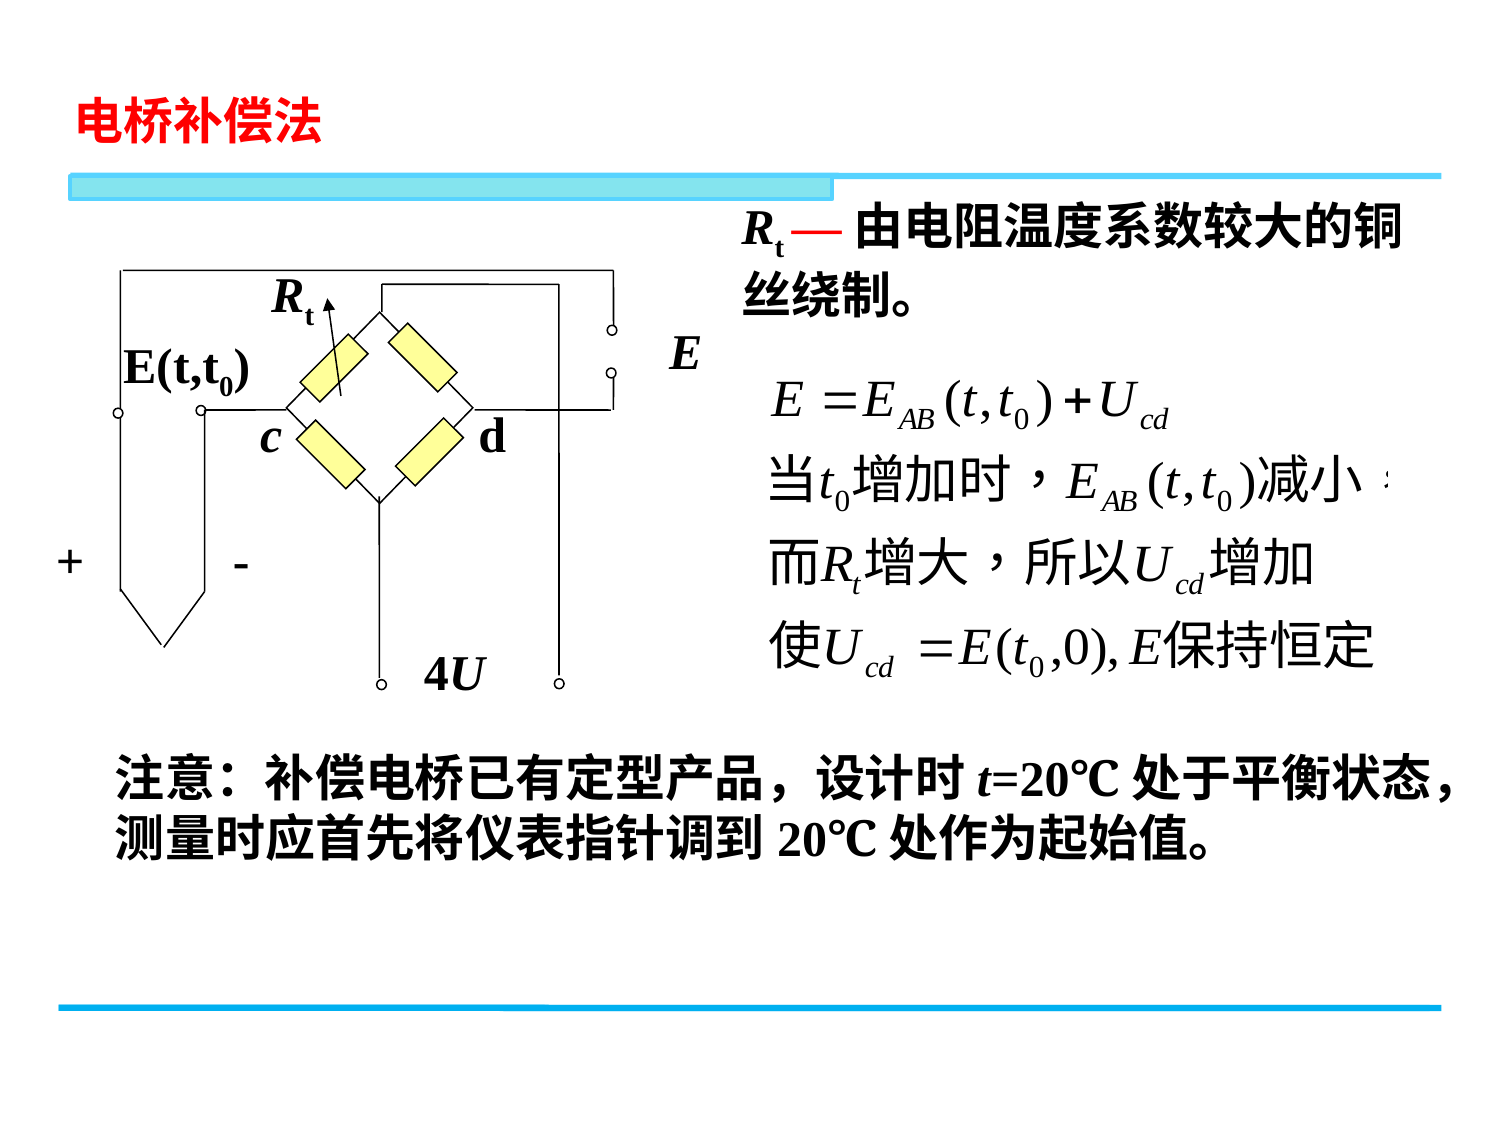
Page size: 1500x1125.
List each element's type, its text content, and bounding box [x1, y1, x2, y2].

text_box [761, 365, 1388, 689]
text_box 注意：补偿电桥已有定型产品，设计时t=20℃处于平衡状态，测量时应首先将仪表指针调到20℃处作为起始值。 [100, 739, 1500, 875]
text_box Rt —由电阻温度系数较大的铜丝绕制。 [726, 187, 1439, 331]
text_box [40, 255, 750, 710]
list 电桥补偿法 [58, 82, 1422, 212]
